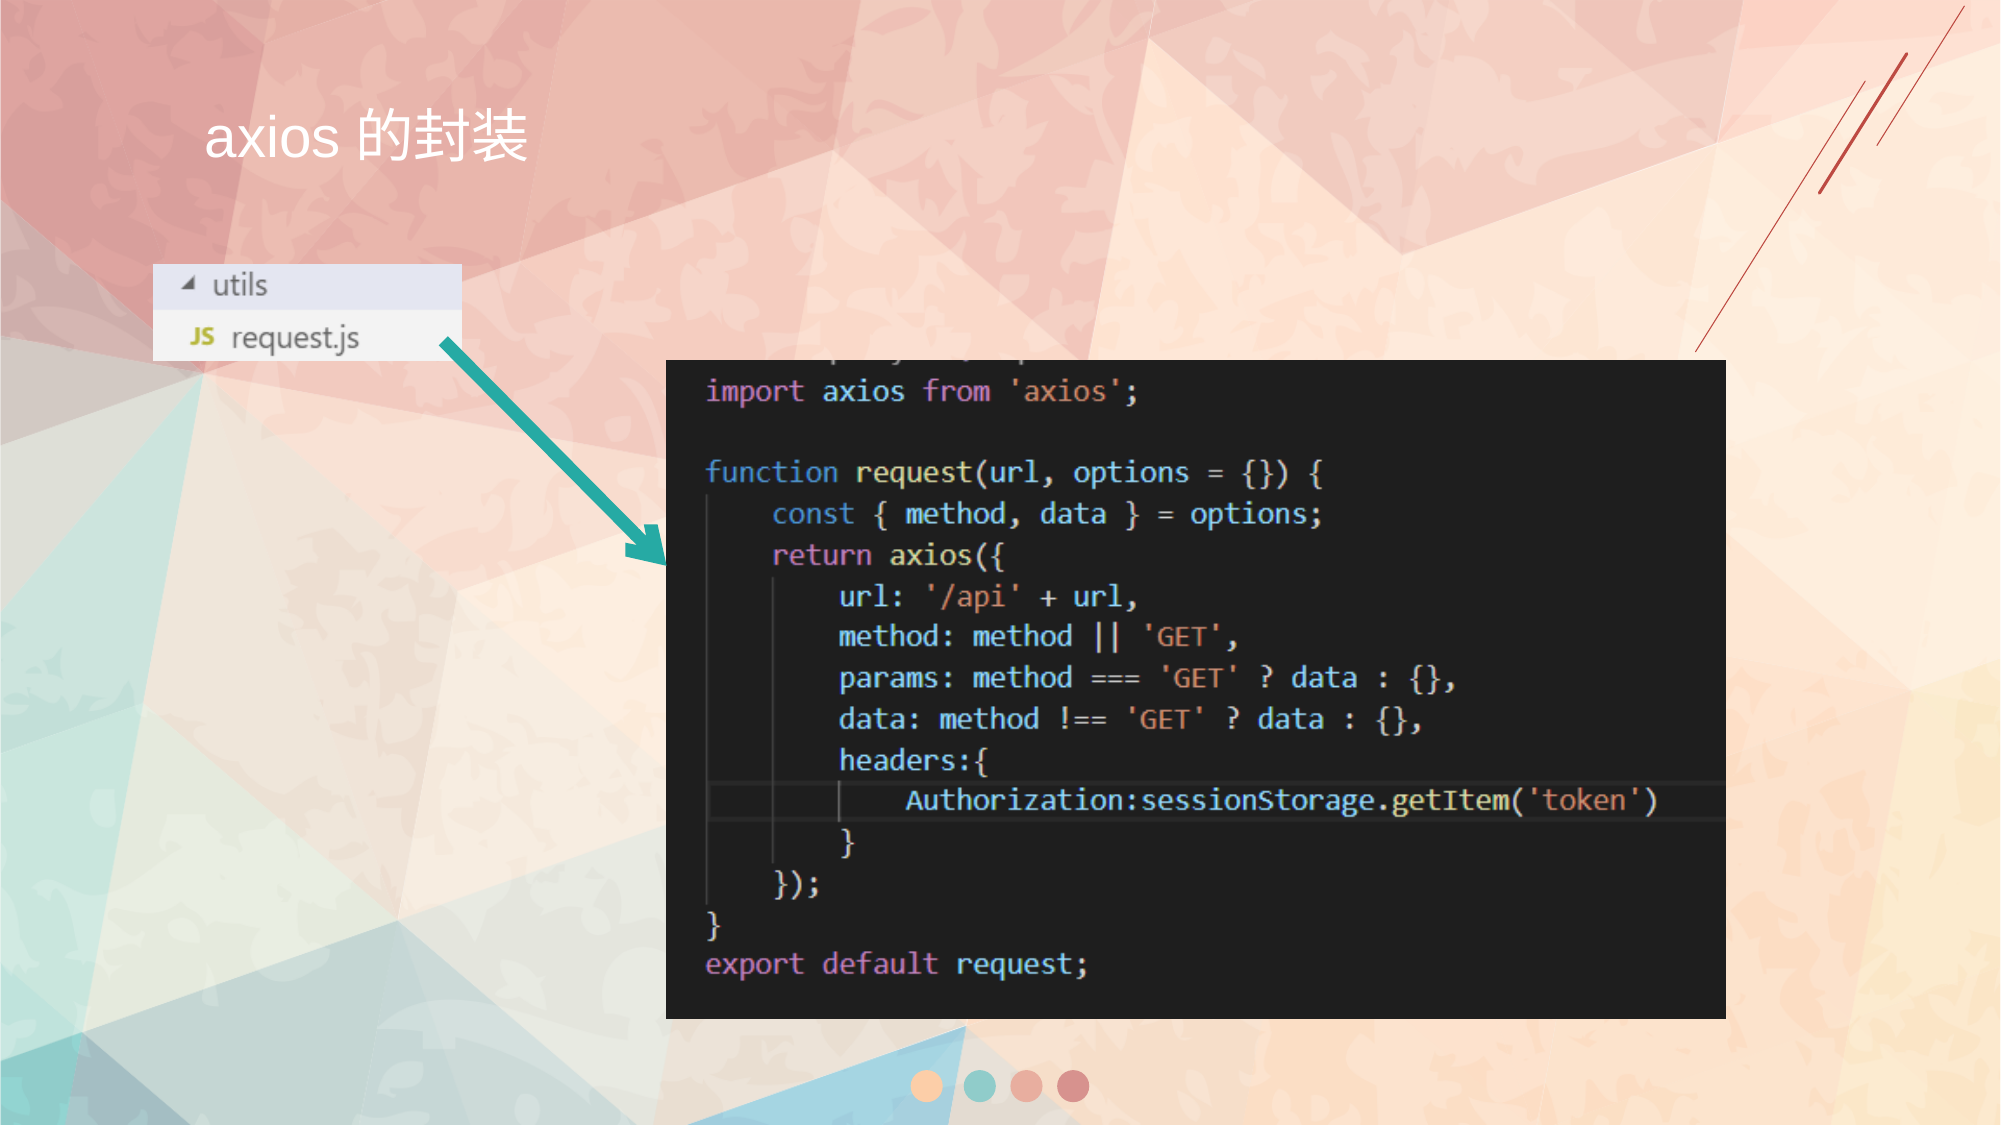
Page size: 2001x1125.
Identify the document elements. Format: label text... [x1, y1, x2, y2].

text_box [443, 340, 667, 566]
text_box axios的封装 [190, 92, 798, 177]
picture [0, 0, 2001, 1125]
